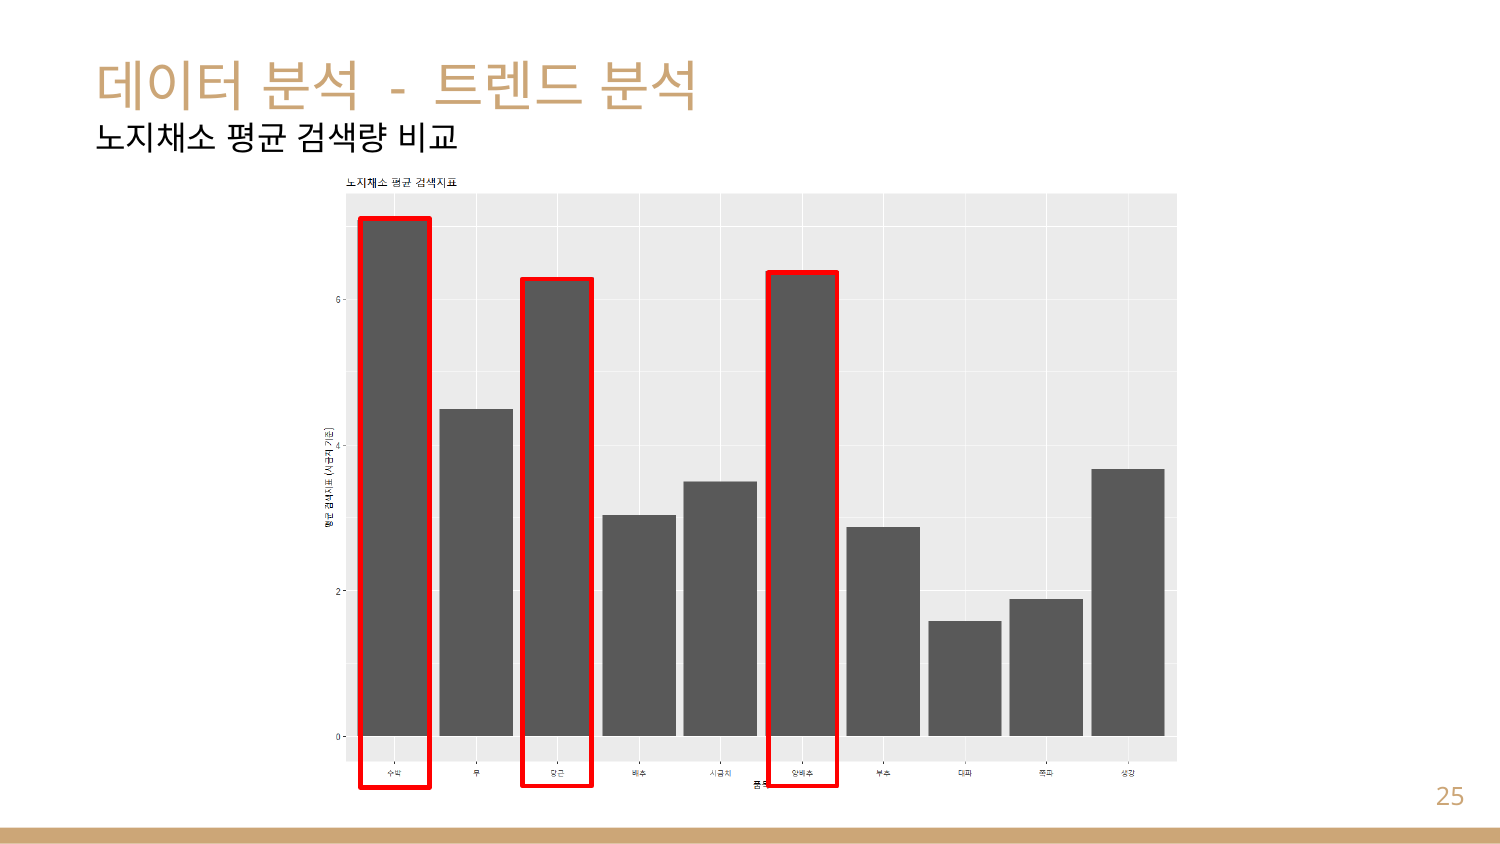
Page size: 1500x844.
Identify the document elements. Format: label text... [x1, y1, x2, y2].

slide_number ‹#› [1389, 764, 1480, 830]
title 데이터 분석 - 트렌드 분석 노지채소 평균 검색량 비교 [80, 36, 1046, 172]
picture [318, 171, 1182, 794]
